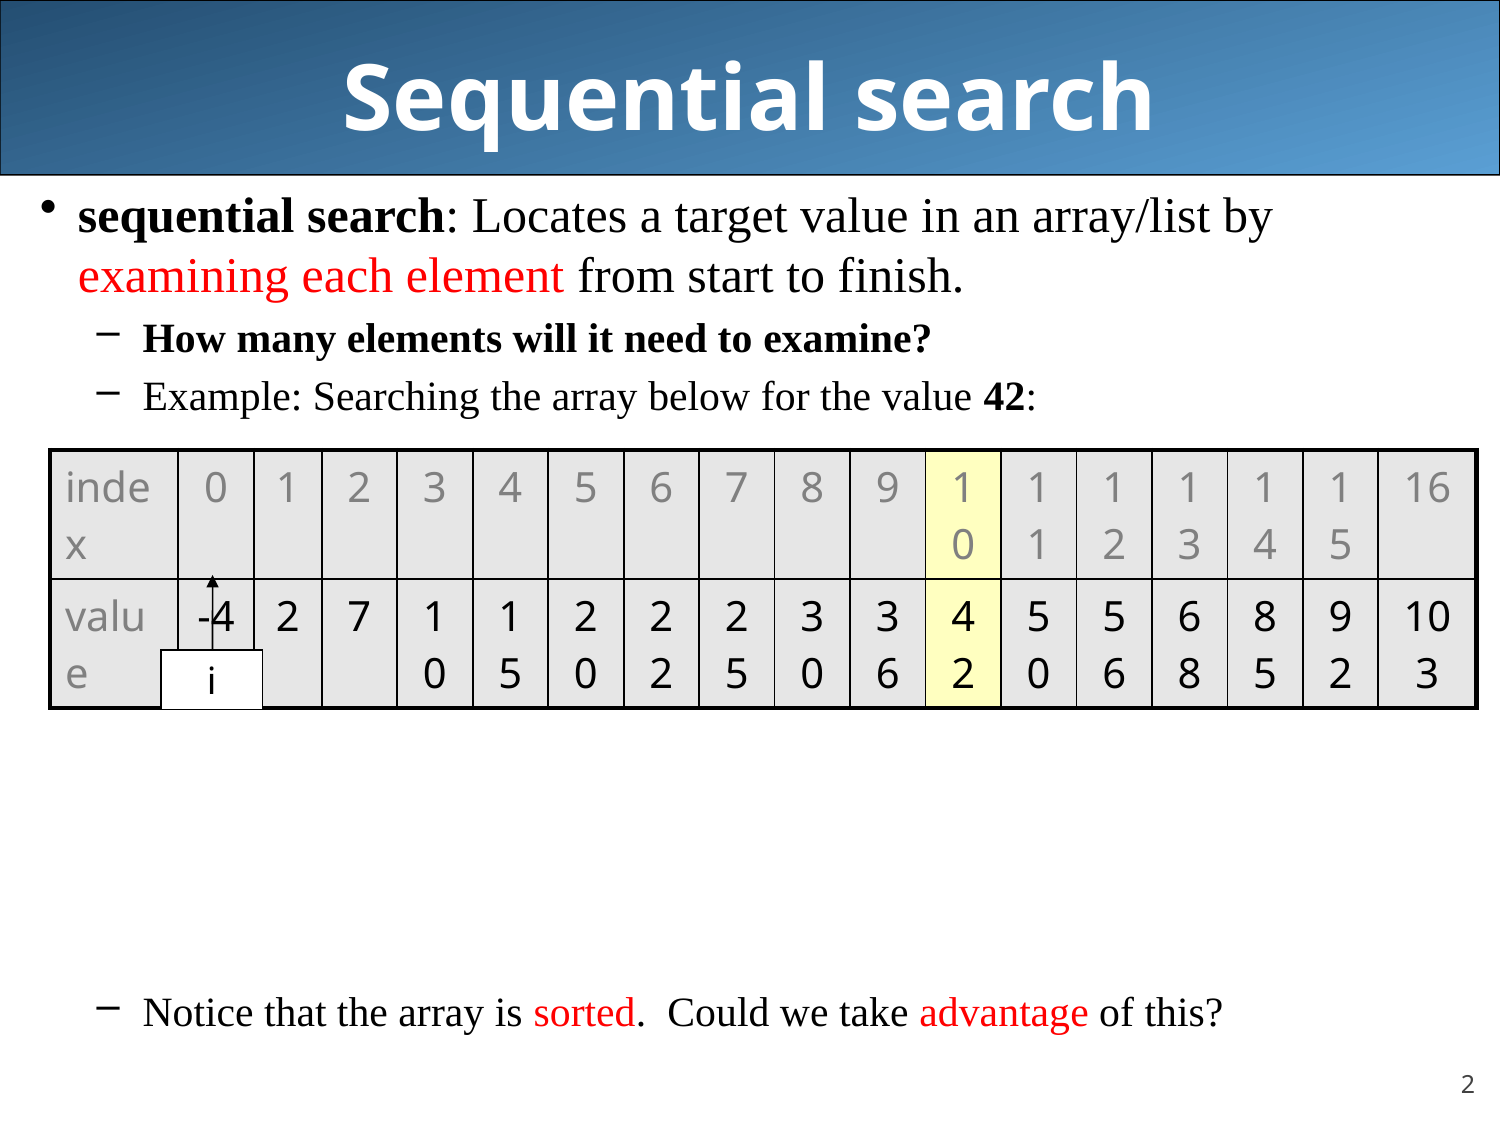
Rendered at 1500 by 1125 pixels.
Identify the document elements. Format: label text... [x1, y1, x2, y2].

table_cell value [52, 580, 155, 706]
table_cell 36 [851, 580, 925, 706]
table_header 0 [179, 452, 253, 573]
table_header 8 [775, 452, 849, 578]
table_cell 56 [1077, 580, 1151, 706]
table_header 15 [1304, 452, 1377, 578]
table_cell 30 [775, 580, 849, 706]
table_header index [52, 452, 177, 578]
title Sequential search [75, 0, 1425, 174]
table_header 6 [625, 452, 698, 578]
table_header 12 [1077, 452, 1151, 578]
table_header 13 [1153, 452, 1227, 578]
table_cell 2 [266, 580, 321, 706]
table_header 11 [1002, 452, 1076, 578]
table_header 5 [549, 452, 623, 578]
table_header 14 [1228, 452, 1302, 578]
table_cell 50 [1002, 580, 1076, 706]
table_cell 10 [398, 580, 472, 706]
table_header 3 [398, 452, 472, 578]
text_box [160, 574, 263, 712]
table_header 1 [255, 452, 321, 578]
table_cell 15 [474, 580, 547, 706]
table_cell 92 [1304, 580, 1377, 706]
table_cell 7 [323, 580, 396, 706]
table_header 9 [851, 452, 925, 578]
table_cell 20 [549, 580, 623, 706]
table_cell 68 [1153, 580, 1227, 706]
table_cell 85 [1228, 580, 1302, 706]
table_header 16 [1379, 452, 1474, 578]
table_cell 42 [926, 580, 1000, 706]
table_header 2 [323, 452, 396, 578]
table_header 4 [474, 452, 547, 578]
table_cell 25 [700, 580, 774, 706]
list sequential search: Locates a target value in an array/list by examining each element from start to finish. How many elements will it need to examine? Example: Searching the array below for the value 42: Notice that the array is sorted. Could we take advantage of this? [24, 174, 1500, 750]
table_cell 103 [1379, 580, 1474, 706]
table_header 7 [700, 452, 774, 578]
table_header 10 [926, 452, 1000, 578]
table_cell 22 [625, 580, 698, 706]
